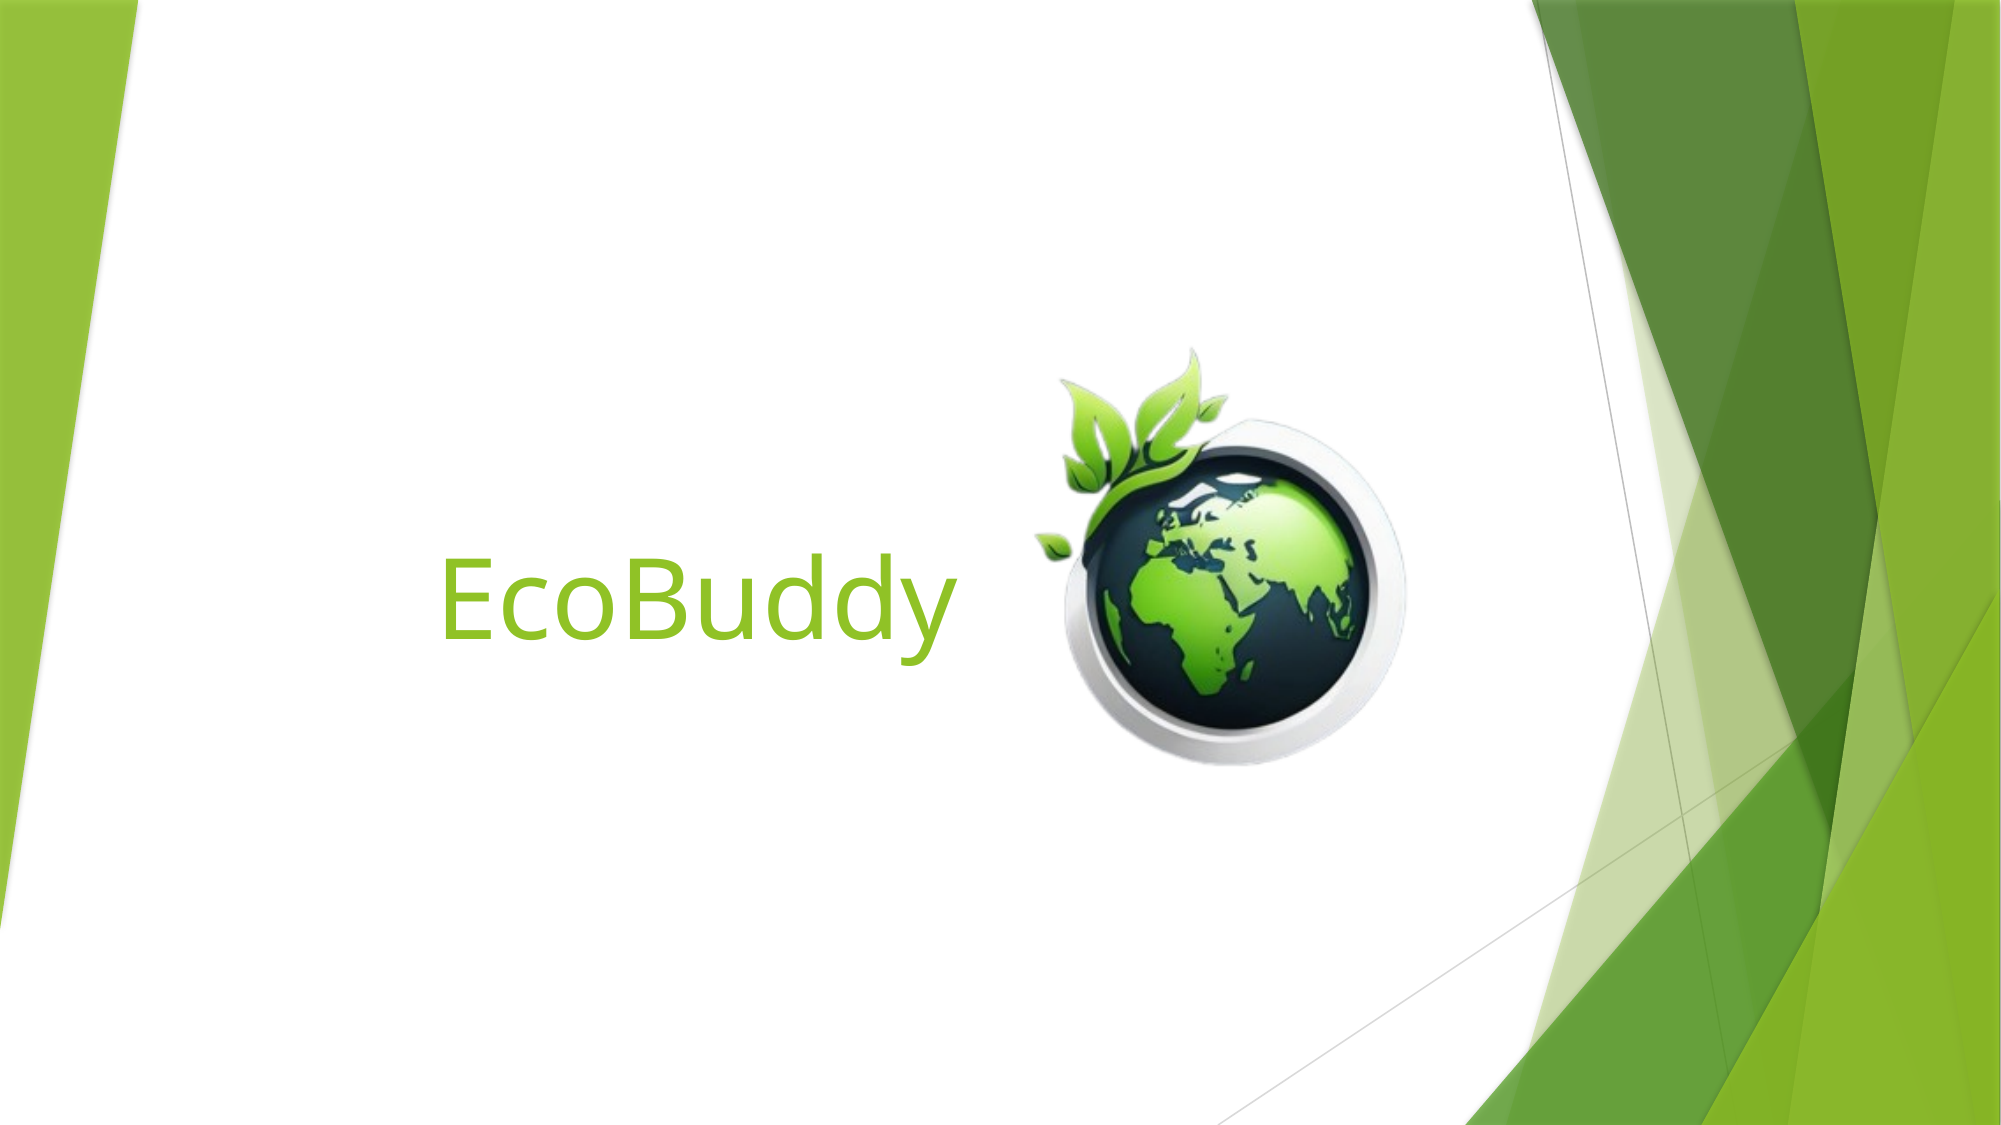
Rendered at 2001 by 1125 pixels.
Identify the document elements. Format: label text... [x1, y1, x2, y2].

picture [1025, 340, 1438, 785]
title EcoBuddy [262, 197, 974, 670]
